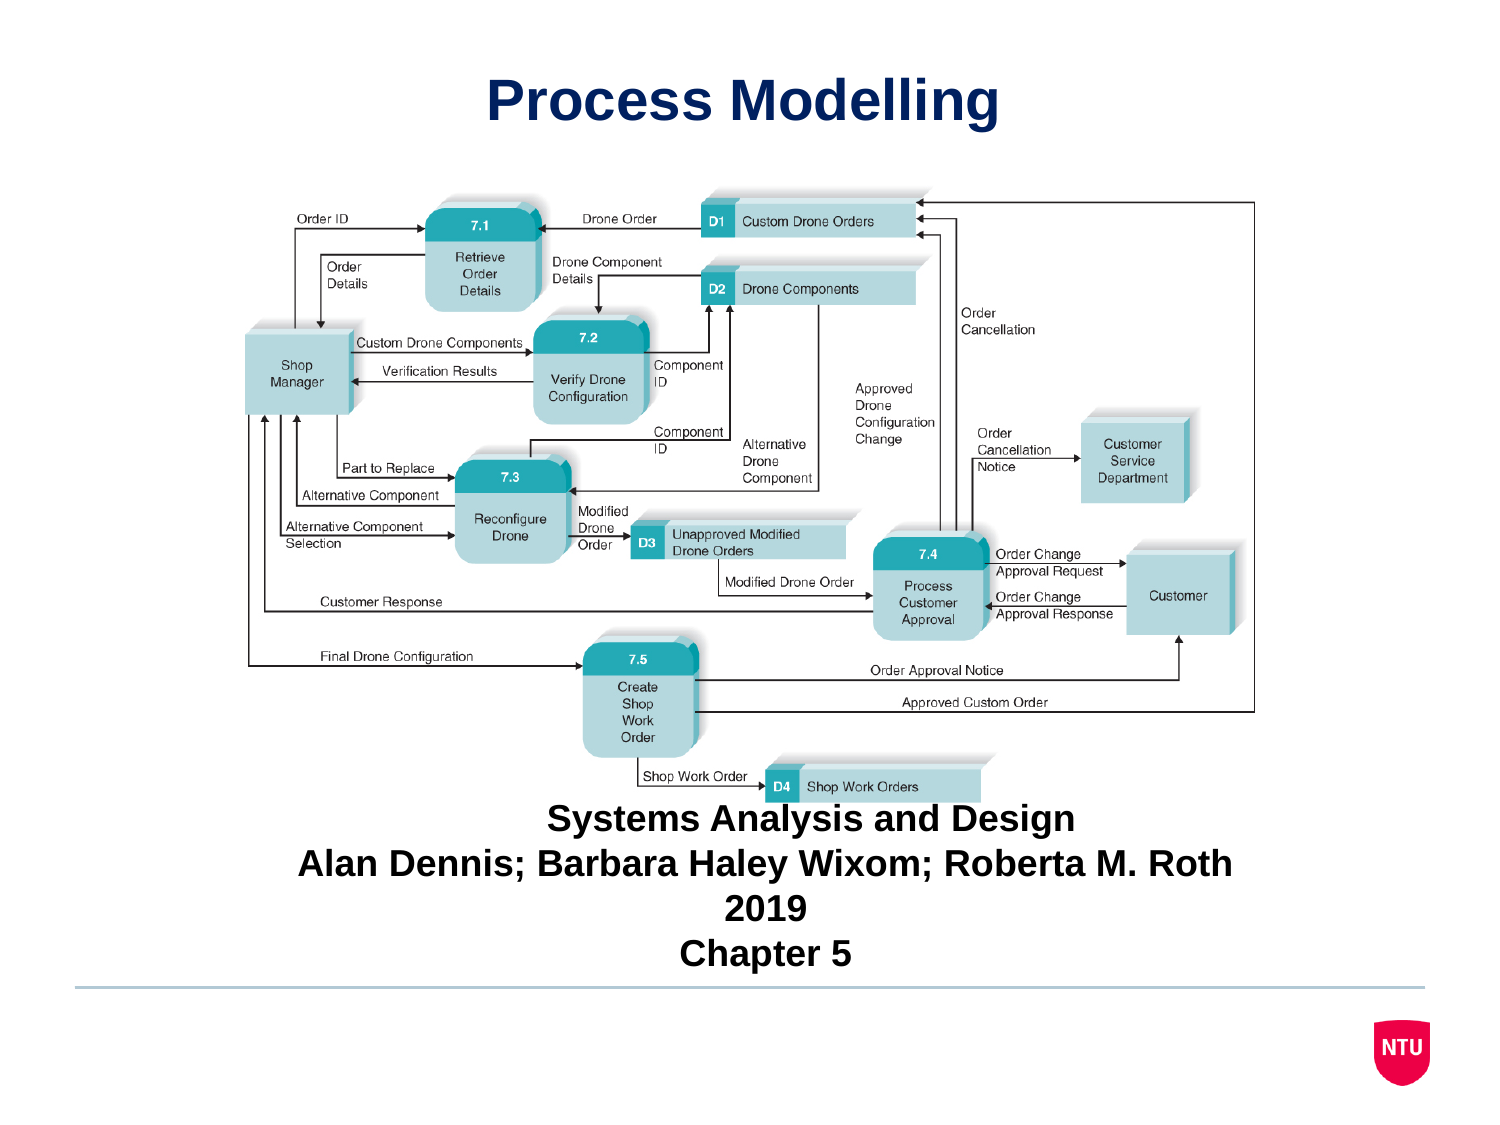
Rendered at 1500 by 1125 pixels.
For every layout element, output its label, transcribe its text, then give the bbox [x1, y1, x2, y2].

picture [1374, 1020, 1430, 1086]
picture [245, 185, 1255, 803]
text_box RecoSystems Analysis and Design Alan Dennis; Barbara Haley Wixom; Roberta M. Roth 2019 Chapter 5 [282, 811, 1250, 982]
text_box Process Modelling [41, 54, 1447, 140]
